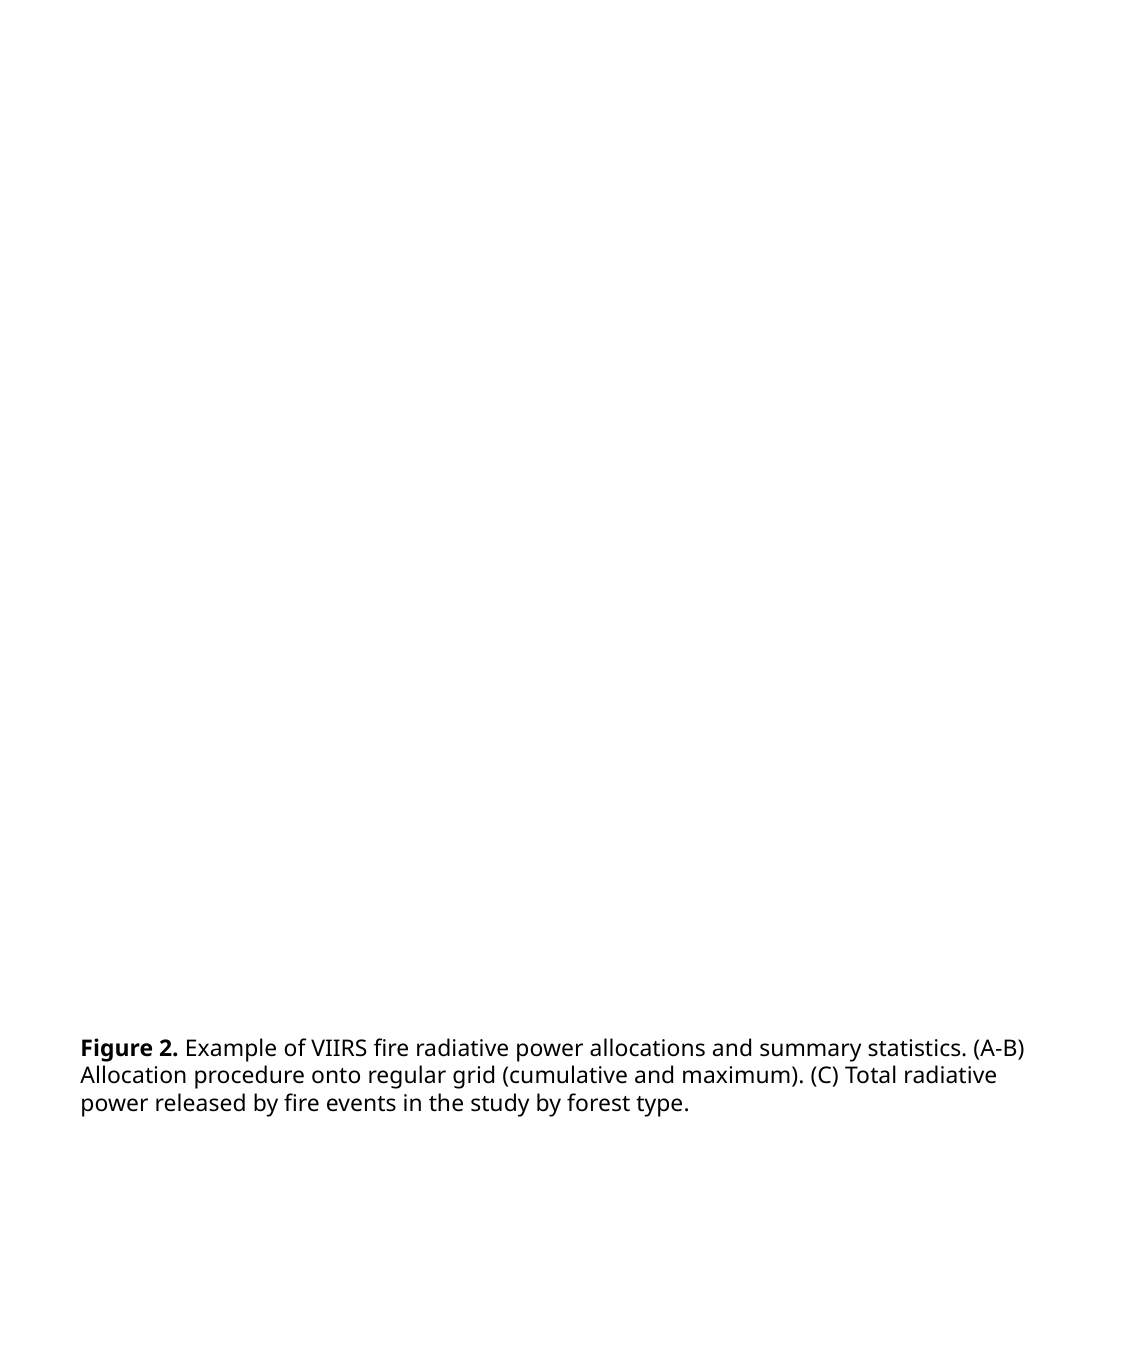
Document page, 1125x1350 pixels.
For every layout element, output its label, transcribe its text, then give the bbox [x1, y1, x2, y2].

text_box Figure 2. Example of VIIRS fire radiative power allocations and summary statistics. (A-B) Allocation procedure onto regular grid (cumulative and maximum). (C) Total radiative power released by fire events in the study by forest type. [65, 1026, 1060, 1124]
